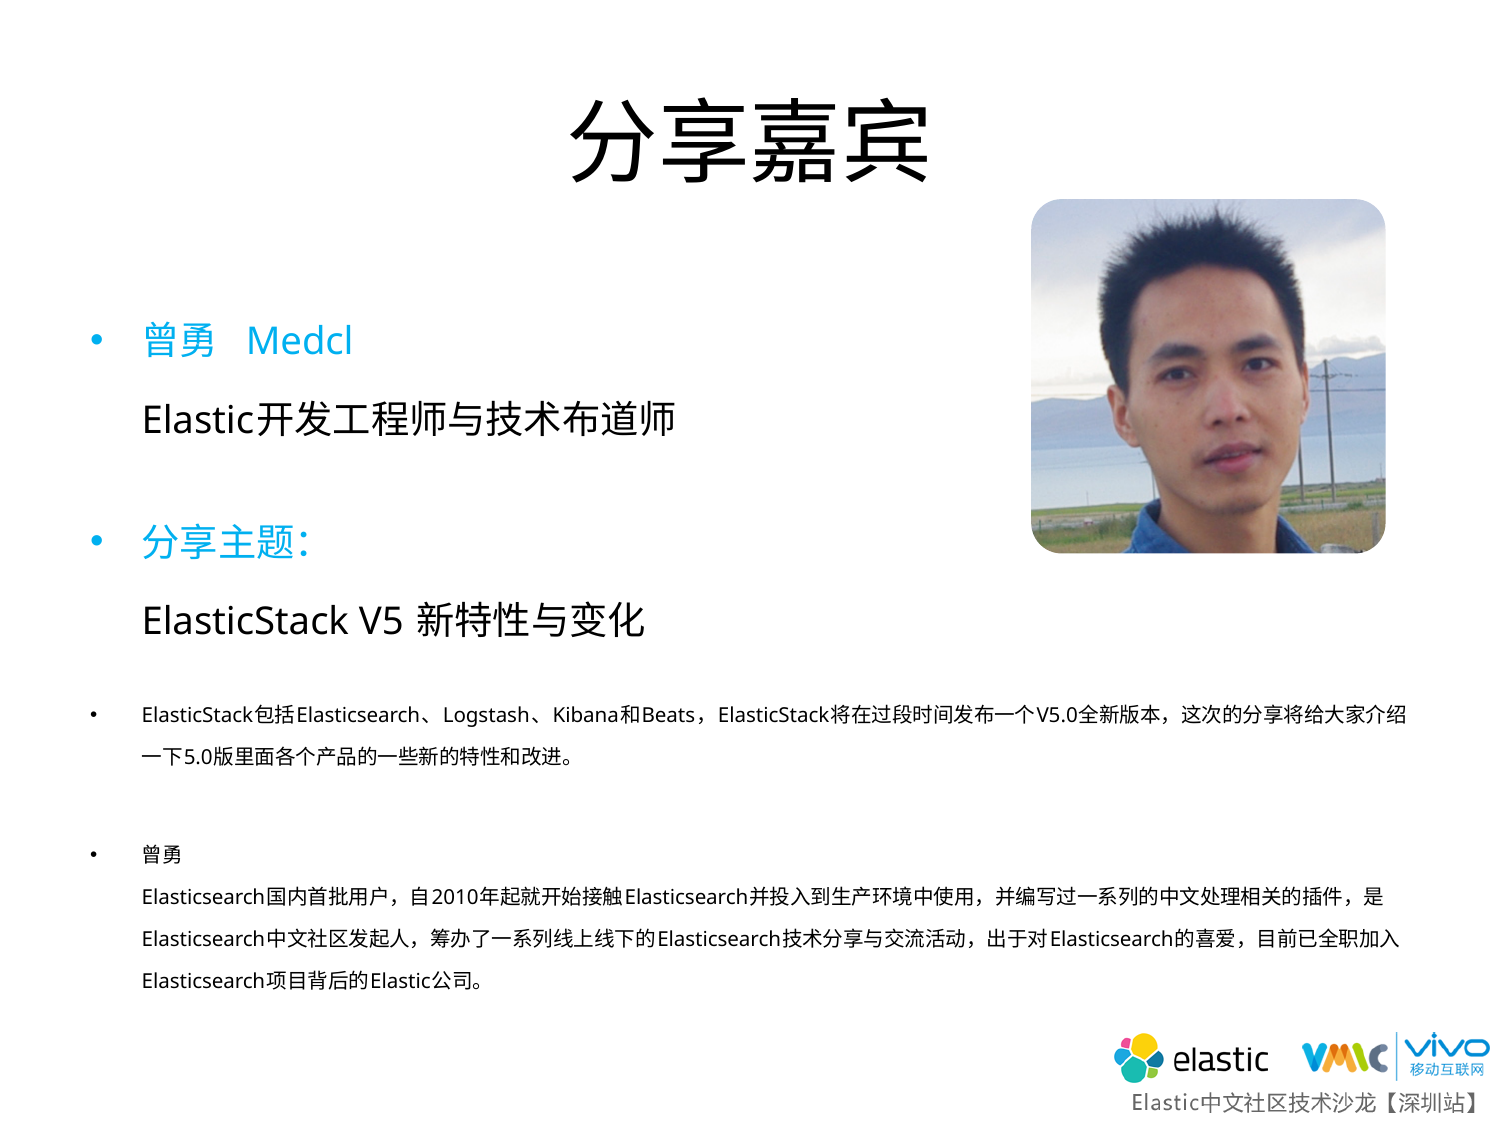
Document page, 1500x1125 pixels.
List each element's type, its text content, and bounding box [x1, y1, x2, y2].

picture [1030, 198, 1386, 554]
title 分享嘉宾 [75, 45, 1425, 233]
picture [1107, 1030, 1500, 1125]
list 曾勇 Medcl Elastic开发工程师与技术布道师 分享主题： ElasticStack V5 新特性与变化 ElasticStack包括Elasticsearch、Logstash、Kibana和Beats，ElasticStack将在过段时间发布一个V5.0全新版本，这次的分享将给大家介绍一下5.0版里面各个产品的一些新的特性和改进。 曾勇 Elasticsearch国内首批用户，自2010年起就开始接触Elasticsearch并投入到生产环境中使用，并编写过一系列的中文处理相关的插件，是Elasticsearch中文社区发起人，筹办了一系列线上线下的Elasticsearch技术分享与交流活动，出于对Elasticsearch的喜爱，目前已全职加入Elasticsearch项目背后的Elastic公司。 [75, 277, 1425, 1020]
